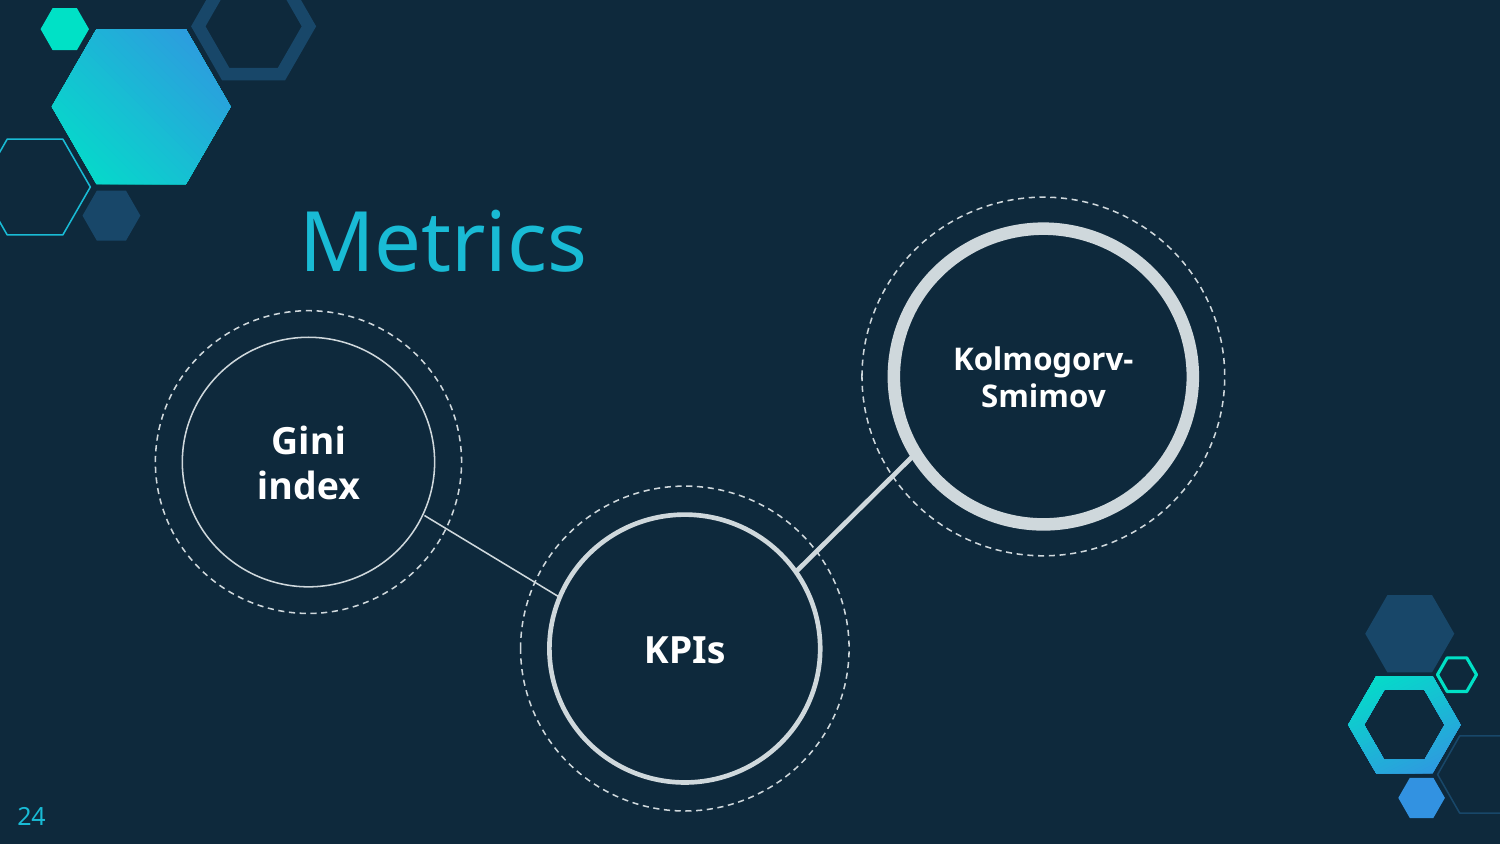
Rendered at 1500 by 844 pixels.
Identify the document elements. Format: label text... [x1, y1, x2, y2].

text_box [520, 580, 850, 812]
text_box [155, 310, 462, 614]
text_box Kolmogorv-Smimov [893, 228, 1193, 525]
slide_number 24 [2, 785, 93, 844]
text_box KPIs [549, 514, 821, 783]
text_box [796, 454, 915, 572]
text_box [565, 486, 790, 584]
title Metrics [1062, 197, 1096, 204]
text_box Gini index [182, 337, 435, 587]
text_box [861, 197, 1225, 556]
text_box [424, 515, 559, 597]
title Metrics [284, 197, 1025, 304]
